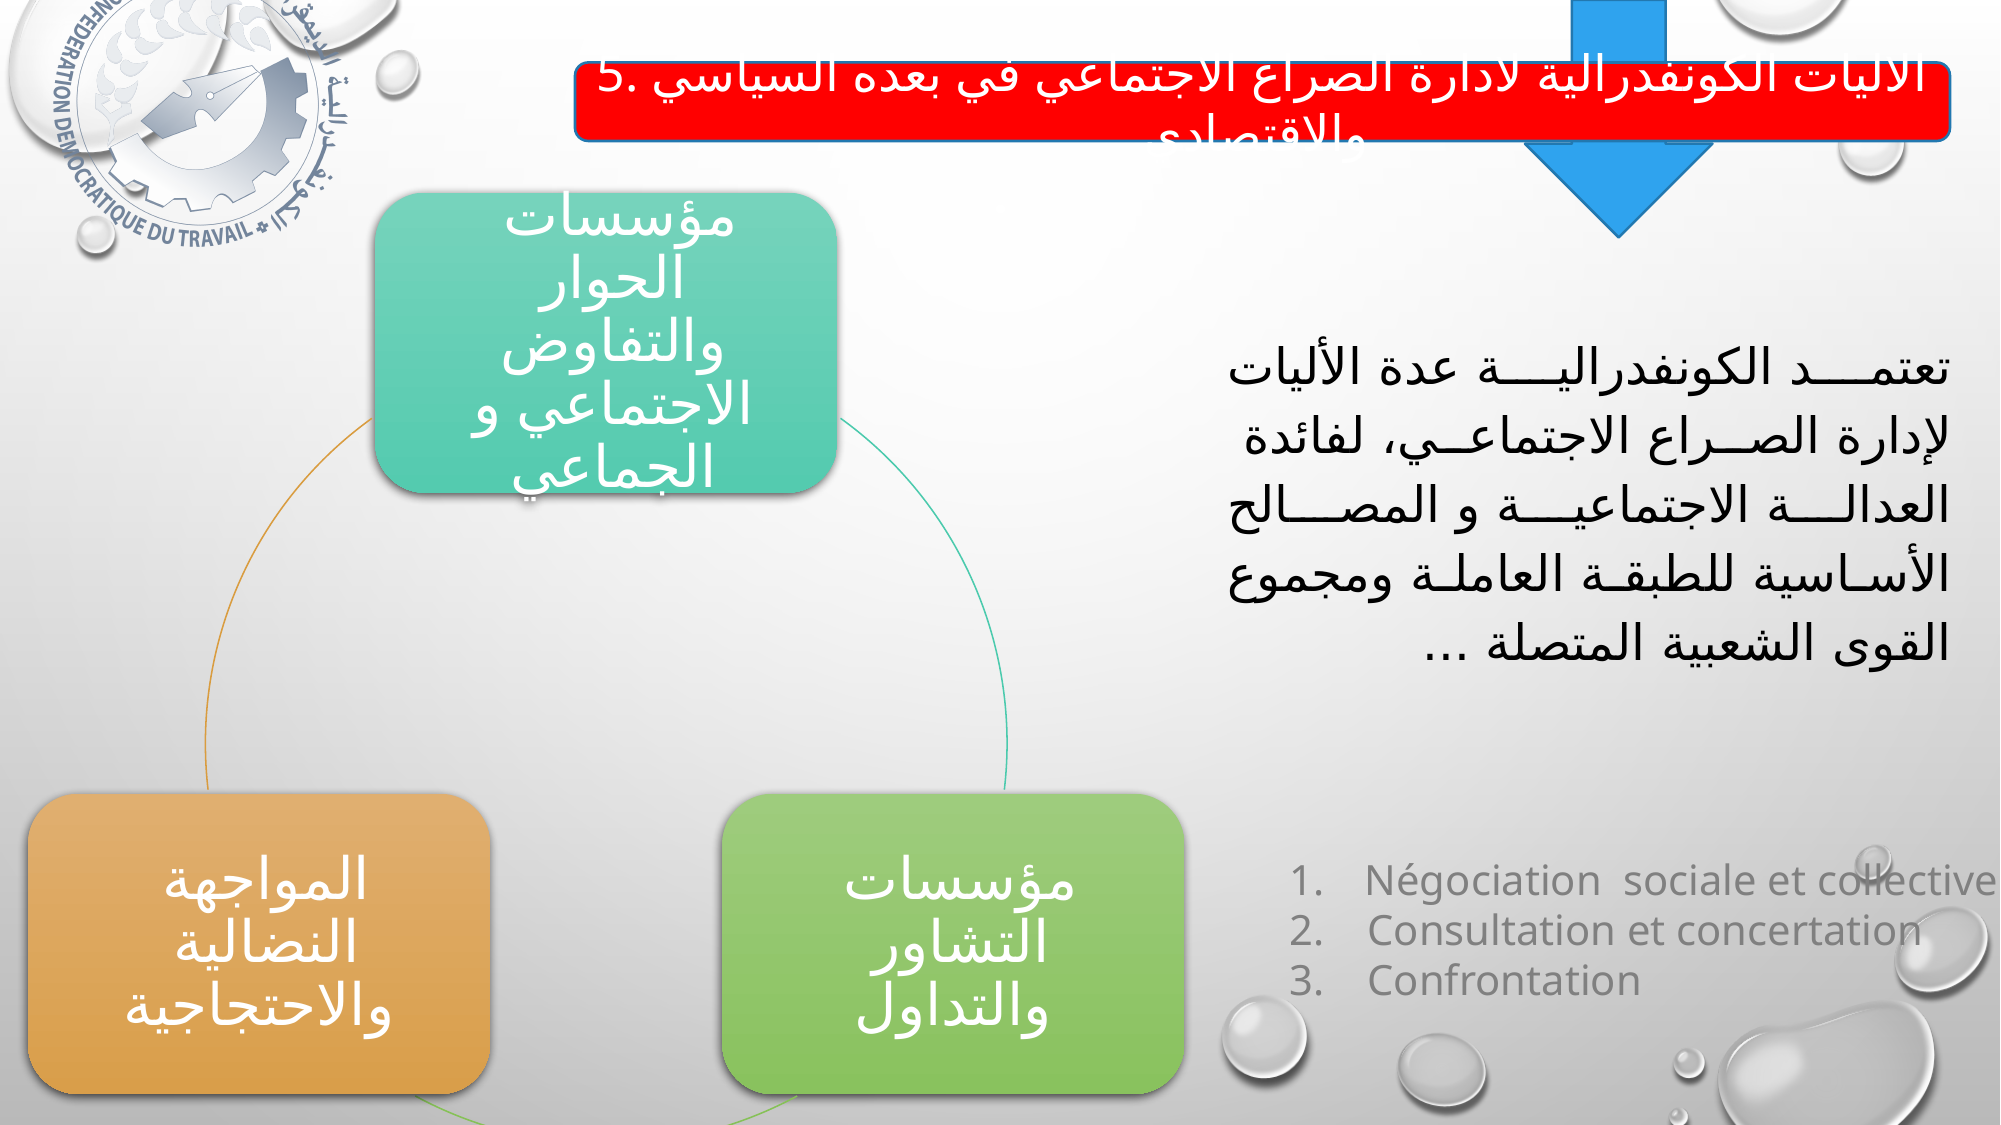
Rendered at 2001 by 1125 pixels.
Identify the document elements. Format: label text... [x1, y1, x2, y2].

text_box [0, 192, 1351, 1125]
picture [0, 0, 2000, 846]
text_box 5. الاليات الكونفدرالية لادارة الصراع الاجتماعي في بعده السياسي والاقتصادي [573, 61, 1952, 143]
text_box [1570, 0, 1667, 61]
text_box تعتمد الكونفدرالية عدة الأليات لإدارة الصراع الاجتماعي، لفائدة العدالة الاجتماعية و المصالح الأساسية للطبقة العاملة ومجموع القوى الشعبية المتصلة ... [1355, 318, 1967, 679]
text_box Négociation sociale et collective Consultation et concertation Confrontation [1355, 846, 2000, 1062]
picture [1351, 1062, 2000, 1125]
text_box [1523, 143, 1714, 239]
